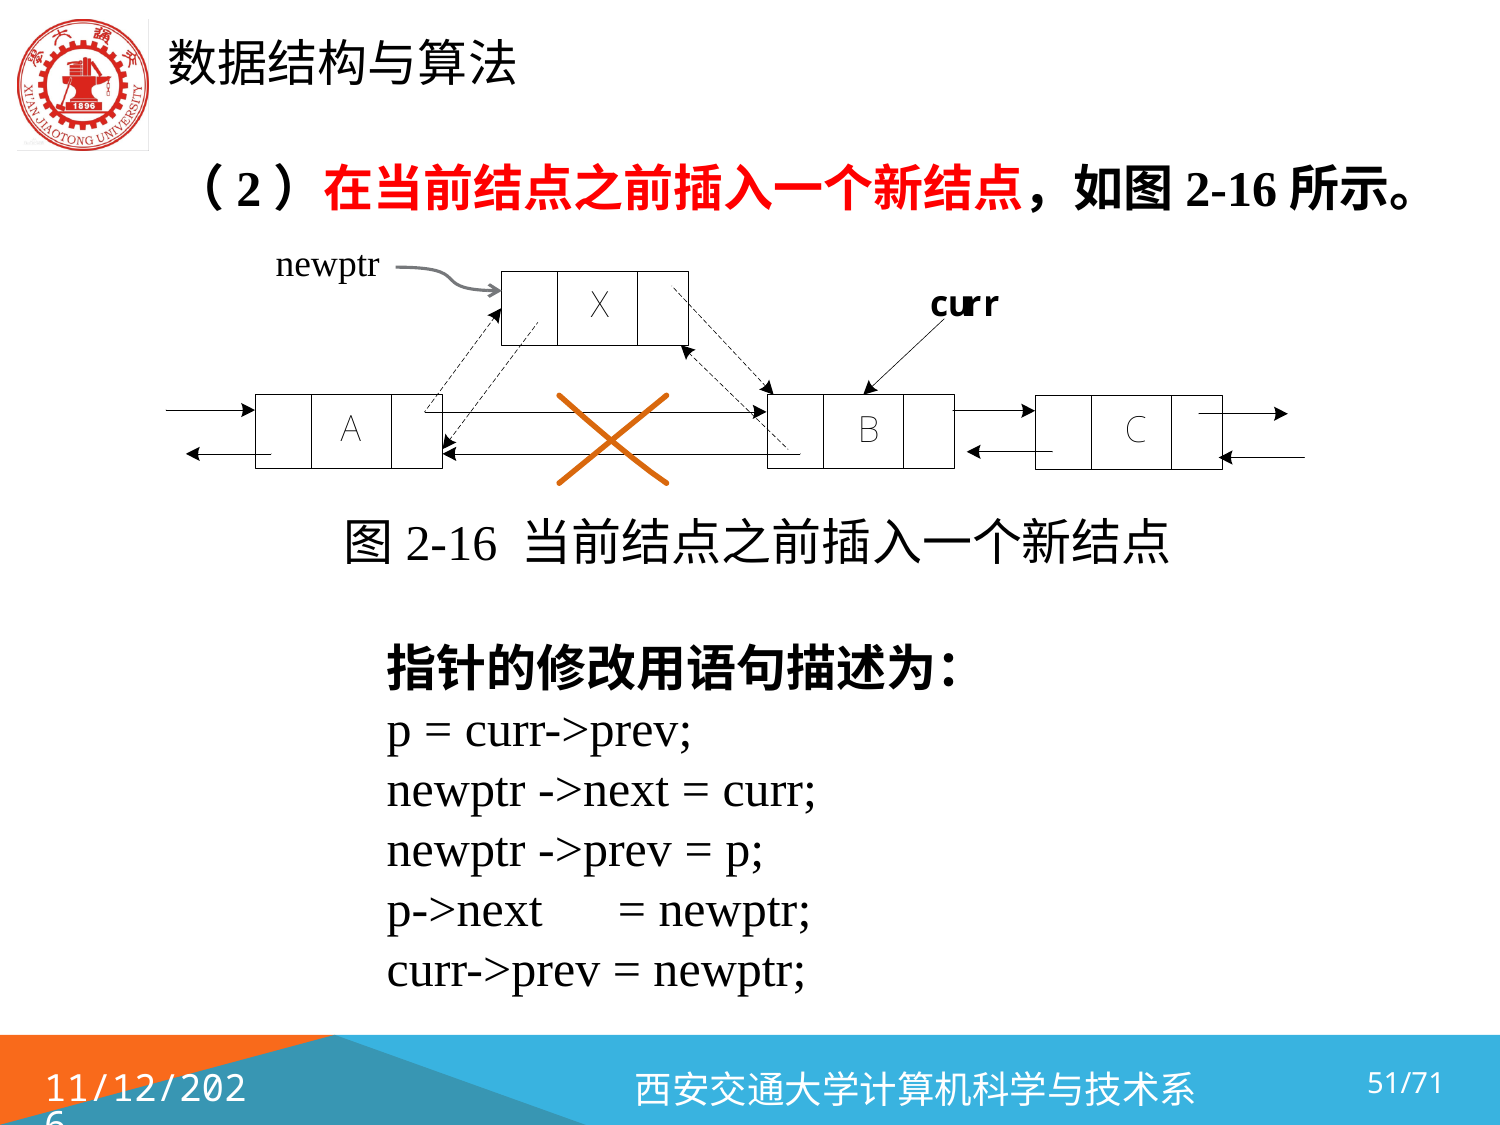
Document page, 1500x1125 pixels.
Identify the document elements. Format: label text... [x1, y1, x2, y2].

text_box 图2-16 当前结点之前插入一个新结点 [328, 503, 1187, 579]
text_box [147, 266, 1324, 492]
list （2）在当前结点之前插入一个新结点，如图2-16所示。 [159, 137, 1471, 244]
text_box 指针的修改用语句描述为： p = curr->prev; newptr ->next = curr; newptr ->prev = p; p->next = newptr; curr->prev = newptr; [371, 629, 1122, 1004]
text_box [395, 266, 503, 291]
text_box newptr [260, 231, 395, 265]
picture [17, 19, 149, 151]
